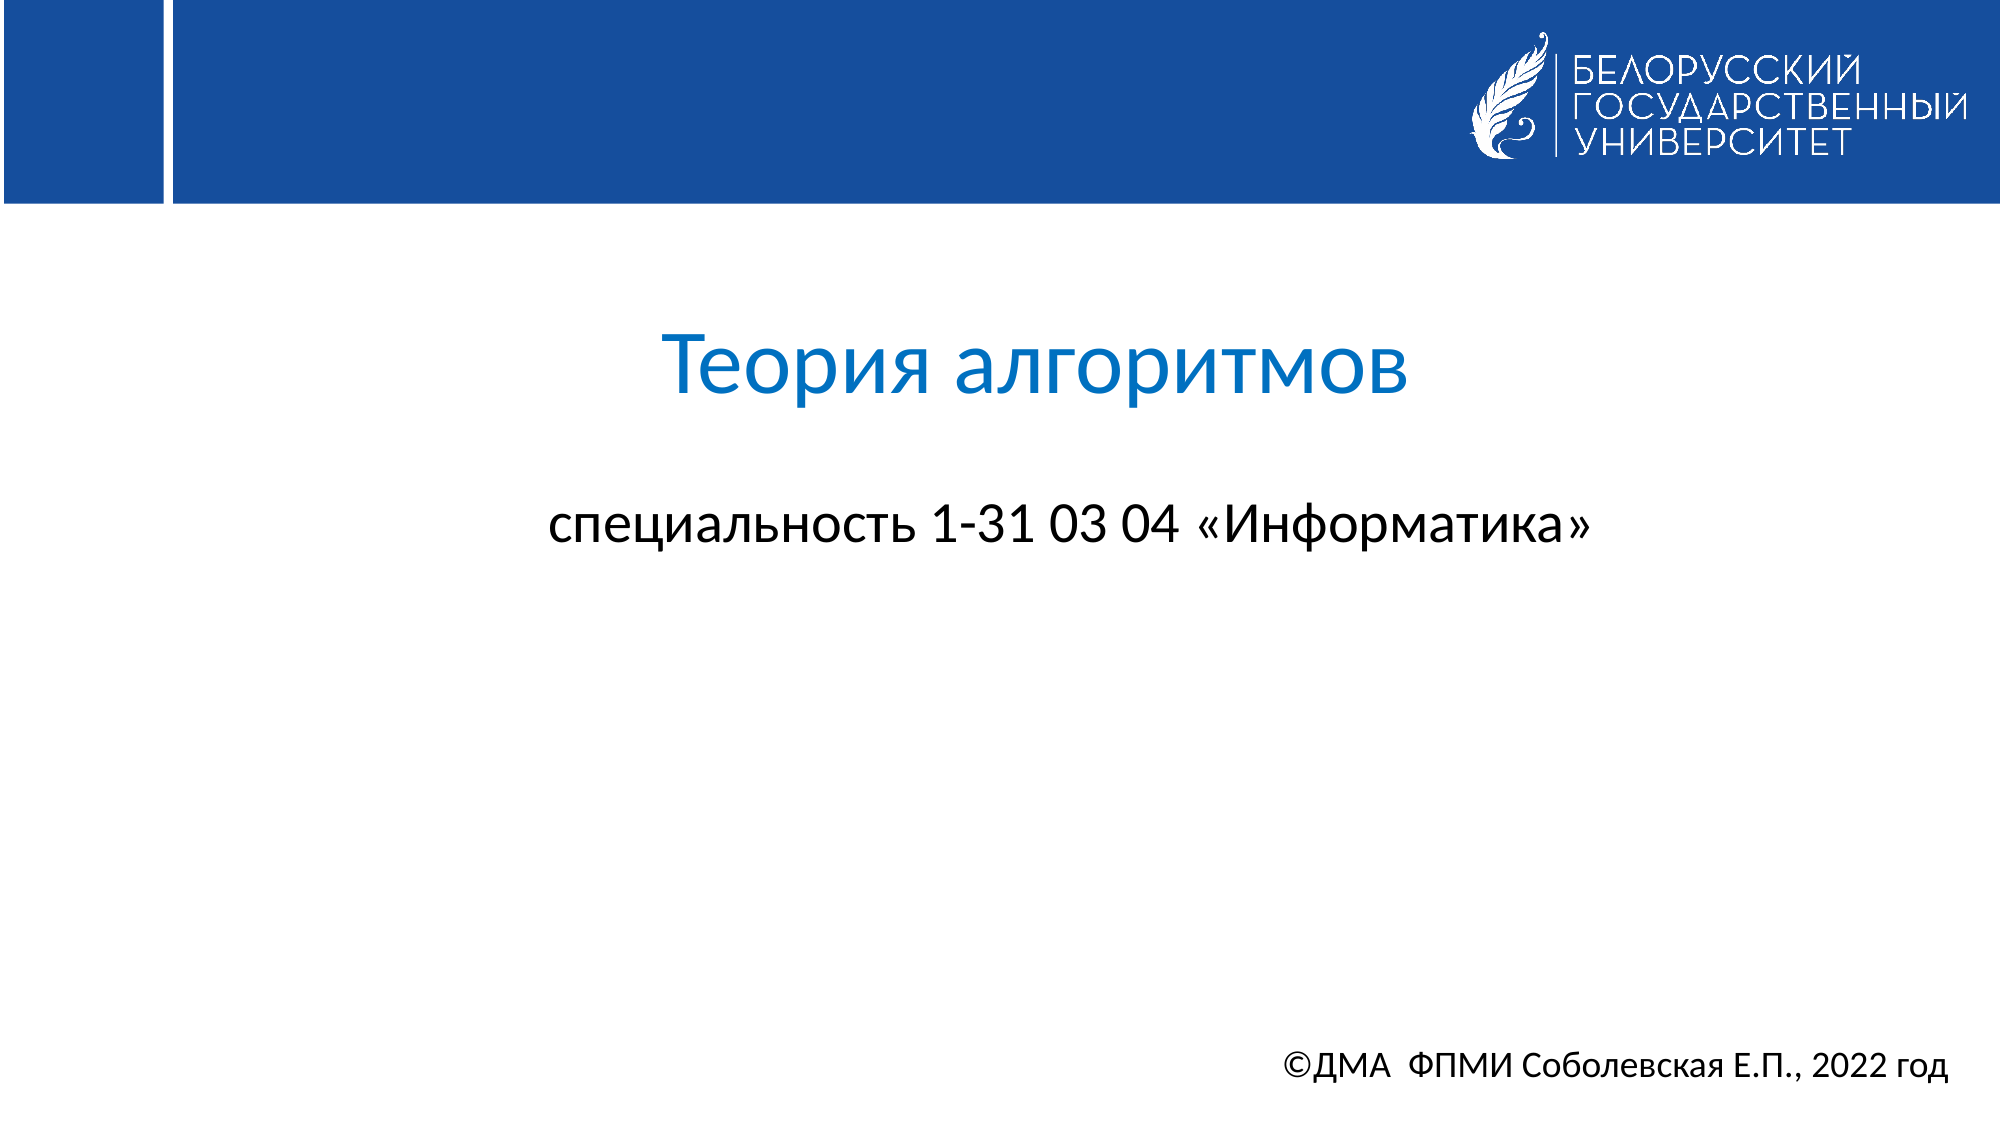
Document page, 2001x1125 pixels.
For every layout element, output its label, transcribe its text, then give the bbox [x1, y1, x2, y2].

text_box ©ДМА ФПМИ Соболевская Е.П., 2022 год [1267, 1032, 1964, 1125]
text_box [172, 0, 2000, 205]
text_box [3, 0, 165, 205]
text_box специальность 1-31 03 04 «Информатика» [533, 476, 1640, 562]
picture [1469, 32, 1966, 159]
text_box Теория алгоритмов [646, 294, 1470, 420]
